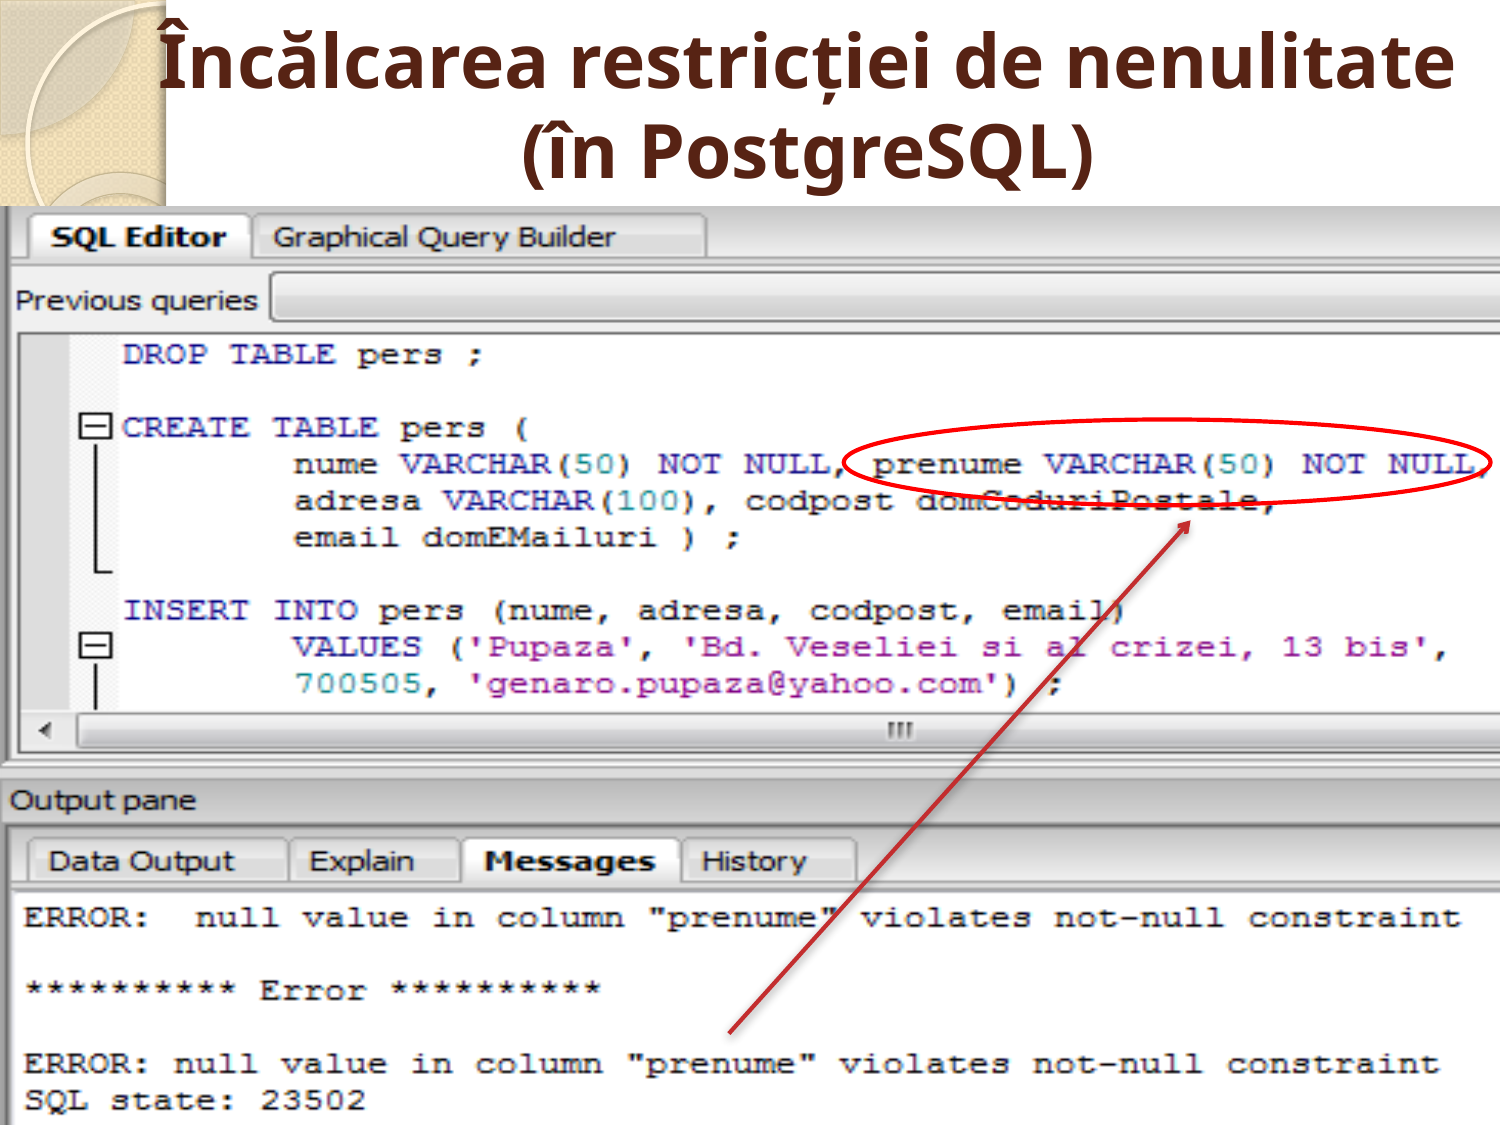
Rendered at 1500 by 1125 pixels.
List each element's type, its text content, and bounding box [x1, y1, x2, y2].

picture [0, 205, 1500, 1125]
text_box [728, 520, 1191, 1034]
title Încălcarea restricţiei de nenulitate (în PostgreSQL) [115, 9, 1500, 197]
